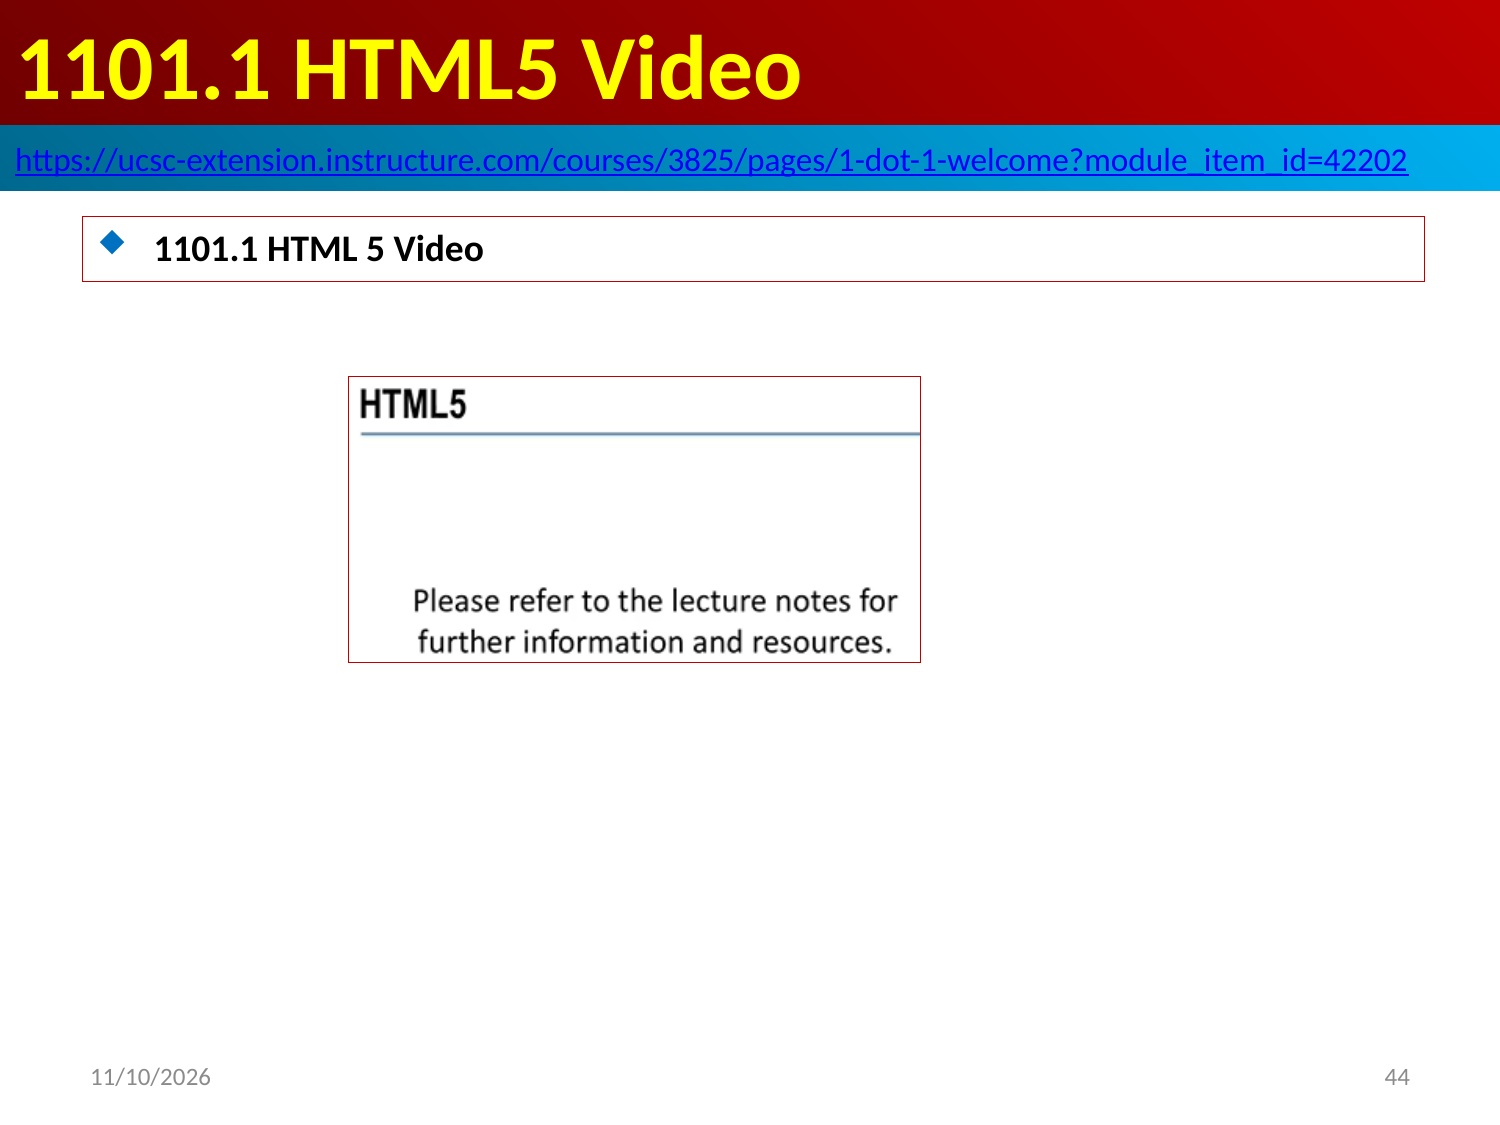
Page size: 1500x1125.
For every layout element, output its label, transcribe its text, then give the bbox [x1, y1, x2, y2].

picture [348, 376, 921, 663]
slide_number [75, 1042, 425, 1109]
slide_number 44 [1074, 1042, 1425, 1109]
title 1101.1 HTML5 Video [0, 0, 1500, 125]
text_box [119, 52, 183, 109]
subtitle 1101.1 HTML 5 Video [82, 216, 1425, 282]
text_box https://ucsc-extension.instructure.com/courses/3825/pages/1-dot-1-welcome?module_item_id=42202 [0, 125, 1500, 191]
